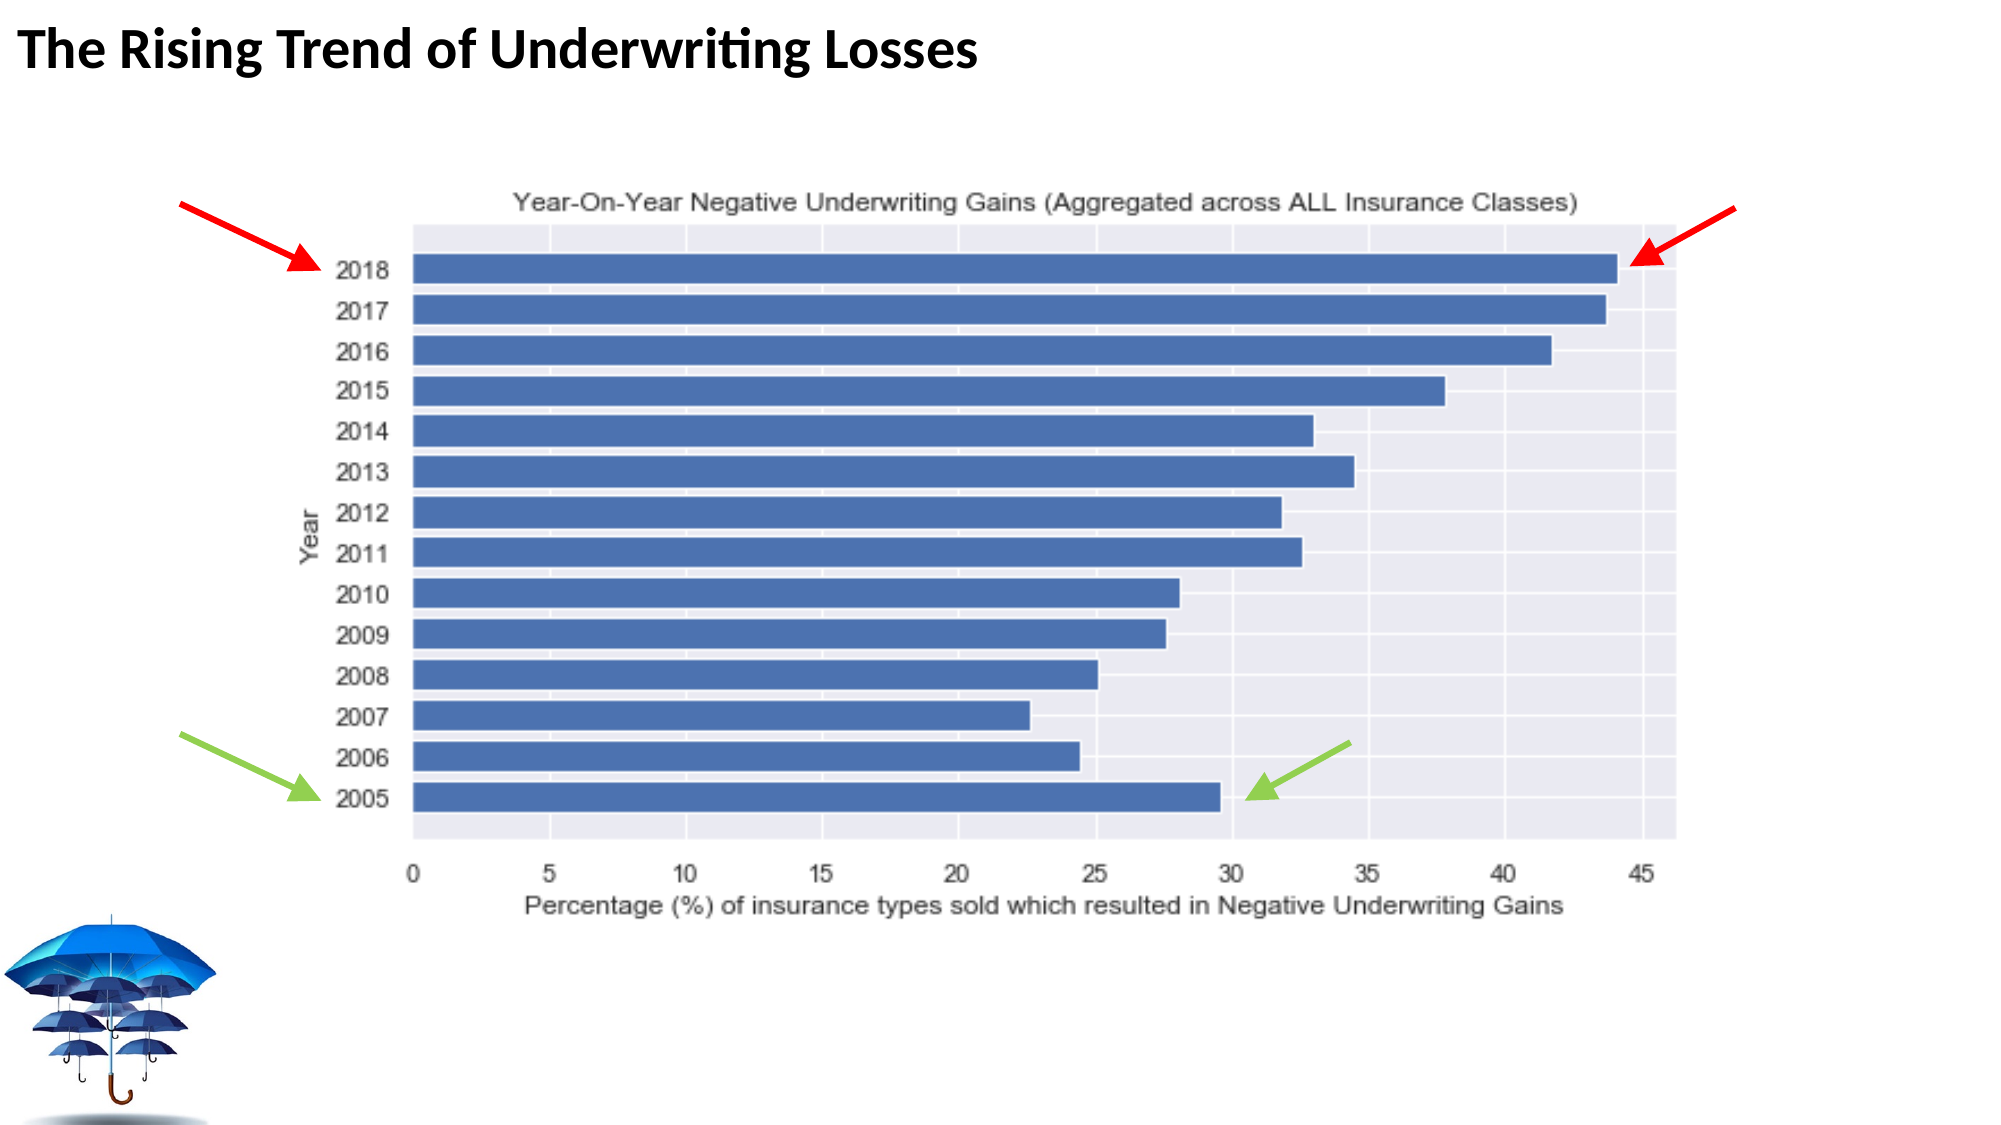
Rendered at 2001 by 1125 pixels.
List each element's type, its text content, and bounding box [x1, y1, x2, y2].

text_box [179, 203, 322, 271]
picture [289, 173, 1711, 951]
picture [0, 910, 223, 1125]
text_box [1244, 742, 1351, 801]
text_box The Rising Trend of Underwriting Losses [2, 2, 1020, 87]
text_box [179, 733, 322, 801]
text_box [1629, 207, 1736, 267]
